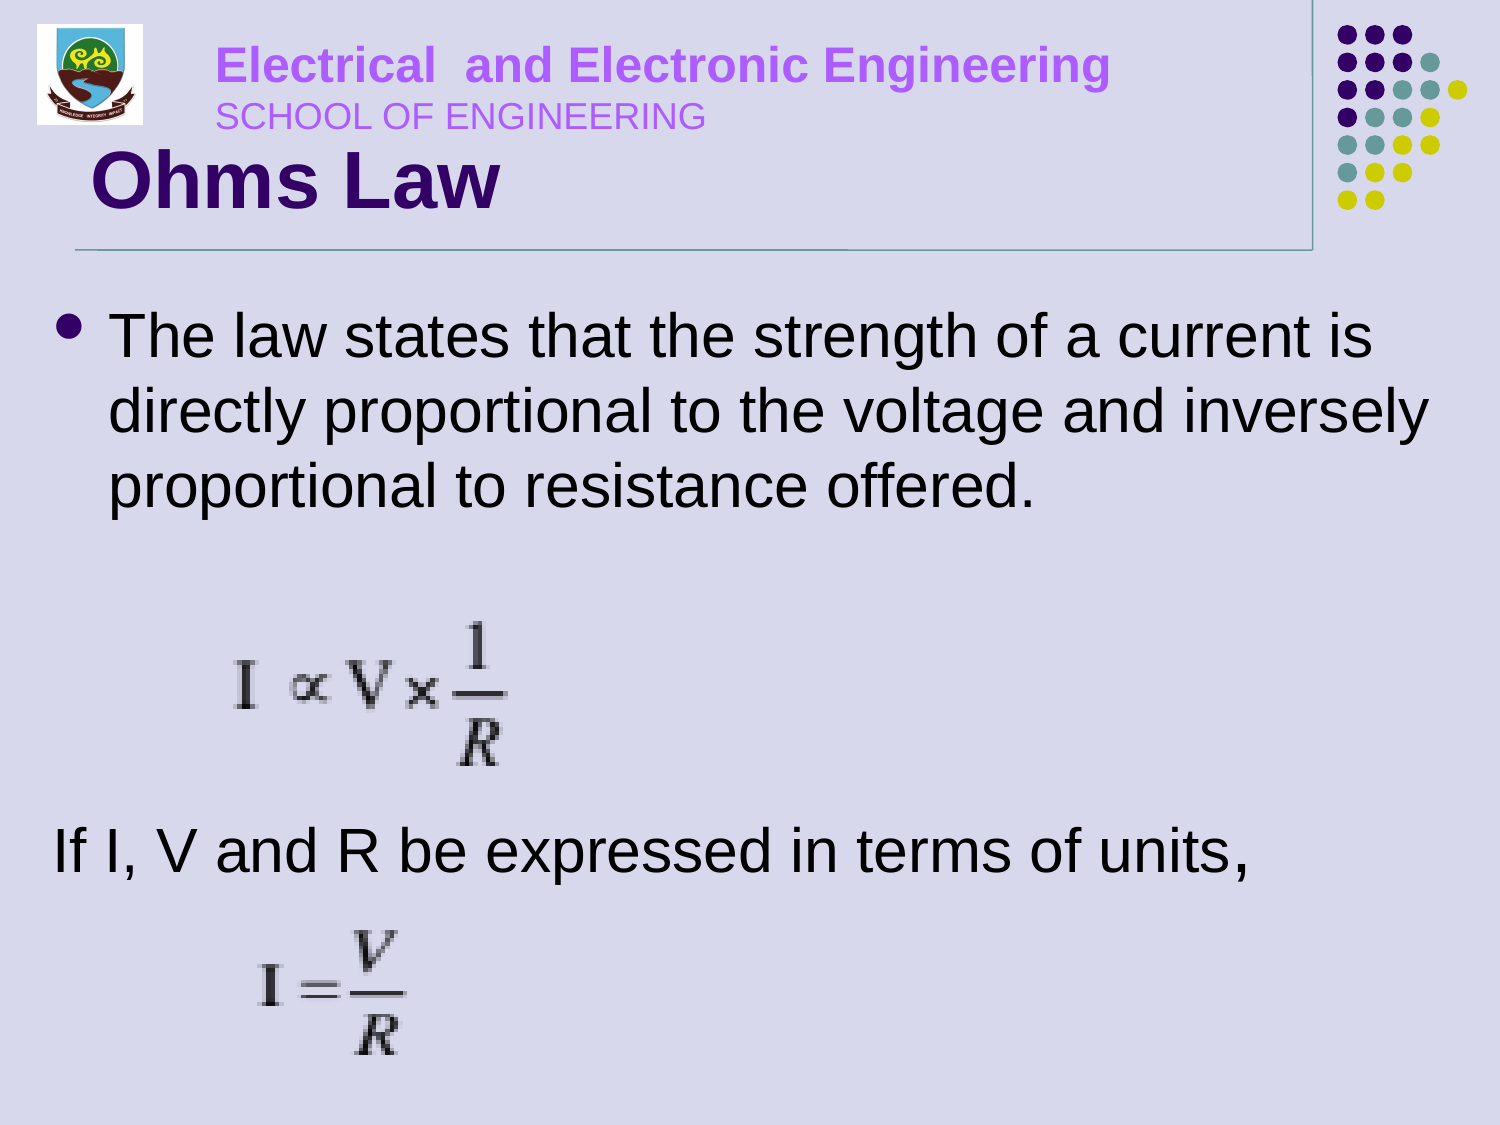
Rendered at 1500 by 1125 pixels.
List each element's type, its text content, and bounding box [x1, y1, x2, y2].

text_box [224, 599, 513, 772]
text_box Electrical and Electronic Engineering SCHOOL OF ENGINEERING [199, 24, 1238, 145]
list The law states that the strength of a current is directly proportional to the voltage and inversely proportional to resistance offered. If I, V and R be expressed in terms of units, [37, 287, 1463, 1100]
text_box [249, 912, 413, 1060]
title Ohms Law [75, 20, 1313, 233]
picture [37, 24, 143, 126]
